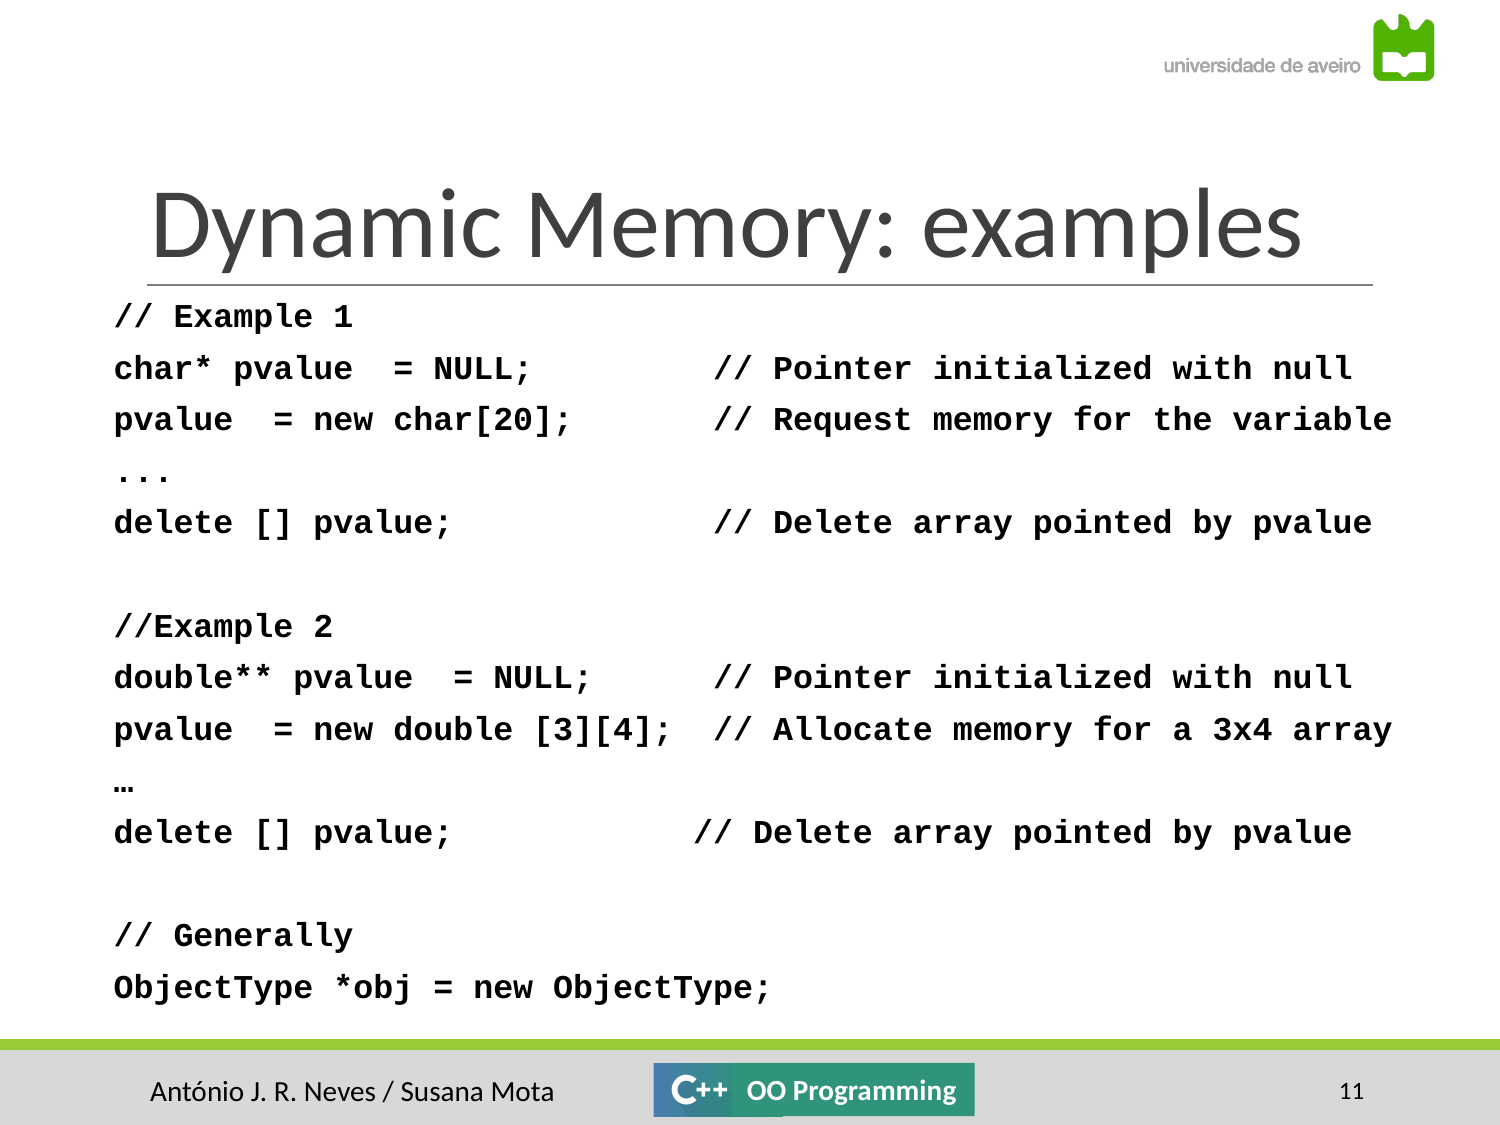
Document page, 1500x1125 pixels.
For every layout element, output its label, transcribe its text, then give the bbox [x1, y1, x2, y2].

picture [1163, 14, 1448, 82]
text_box // Example 1 char* pvalue = NULL; // Pointer initialized with null pvalue = new char[20]; // Request memory for the variable ... delete [] pvalue; // Delete array pointed by pvalue //Example 2 double** pvalue = NULL; // Pointer initialized with null pvalue = new double [3][4]; // Allocate memory for a 3x4 array … delete [] pvalue; // Delete array pointed by pvalue // Generally ObjectType *obj = new ObjectType; [98, 286, 1427, 1041]
picture [653, 1063, 731, 1117]
title Dynamic Memory: examples [135, 47, 1373, 285]
slide_number ‹#› [1218, 1059, 1380, 1120]
